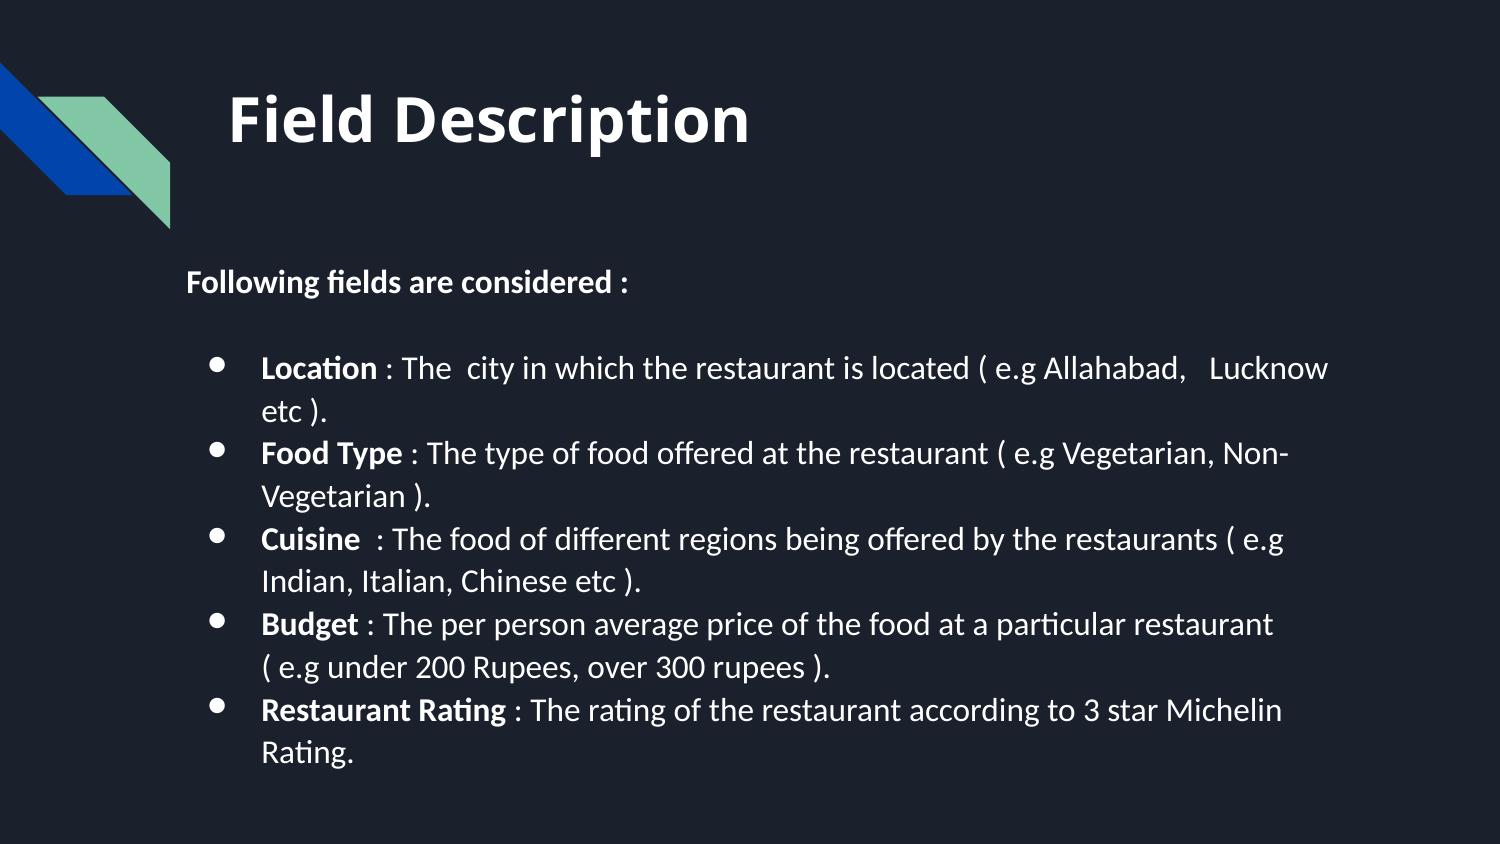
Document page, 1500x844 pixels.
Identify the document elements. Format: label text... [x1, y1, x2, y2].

list Following fields are considered : Location : The city in which the restaurant is located ( e.g Allahabad, Lucknow etc ). Food Type : The type of food offered at the restaurant ( e.g Vegetarian, Non-Vegetarian ). Cuisine : The food of different regions being offered by the restaurants ( e.g Indian, Italian, Chinese etc ). Budget : The per person average price of the food at a particular restaurant ( e.g under 200 Rupees, over 300 rupees ). Restaurant Rating : The rating of the restaurant according to 3 star Michelin Rating. [171, 242, 1346, 721]
title Field Description [212, 64, 1368, 215]
